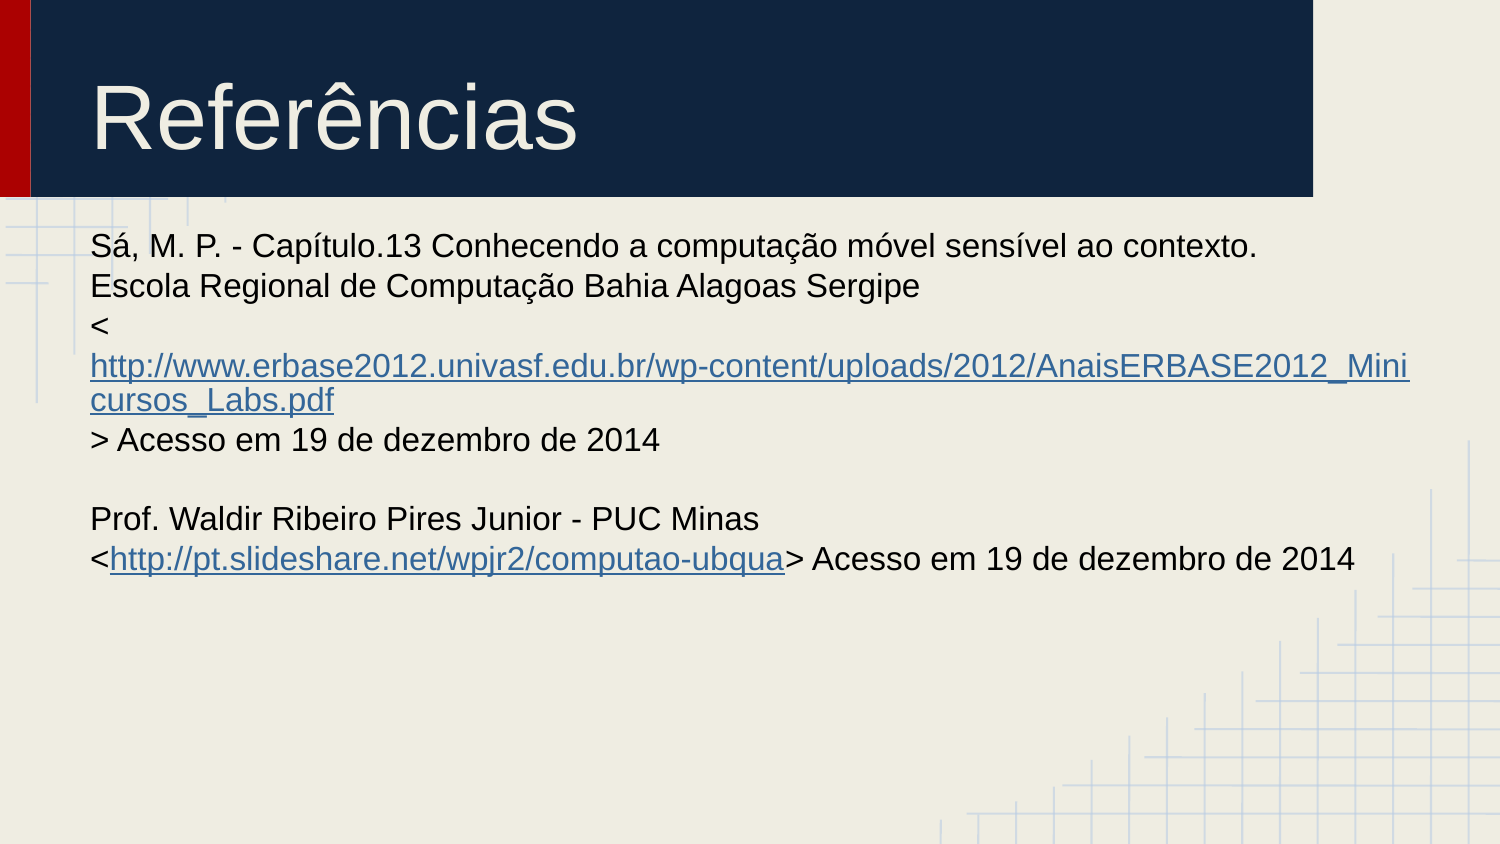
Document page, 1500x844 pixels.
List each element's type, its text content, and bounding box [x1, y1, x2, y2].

title Referências [75, 16, 1276, 183]
list Sá, M. P. - Capítulo.13 Conhecendo a computação móvel sensível ao contexto. Escola Regional de Computação Bahia Alagoas Sergipe <http://www.erbase2012.univasf.edu.br/wp-content/uploads/2012/AnaisERBASE2012_Minicursos_Labs.pdf> Acesso em 19 de dezembro de 2014 Prof. Waldir Ribeiro Pires Junior - PUC Minas <http://pt.slideshare.net/wpjr2/computao-ubqua> Acesso em 19 de dezembro de 2014 [75, 209, 1425, 806]
